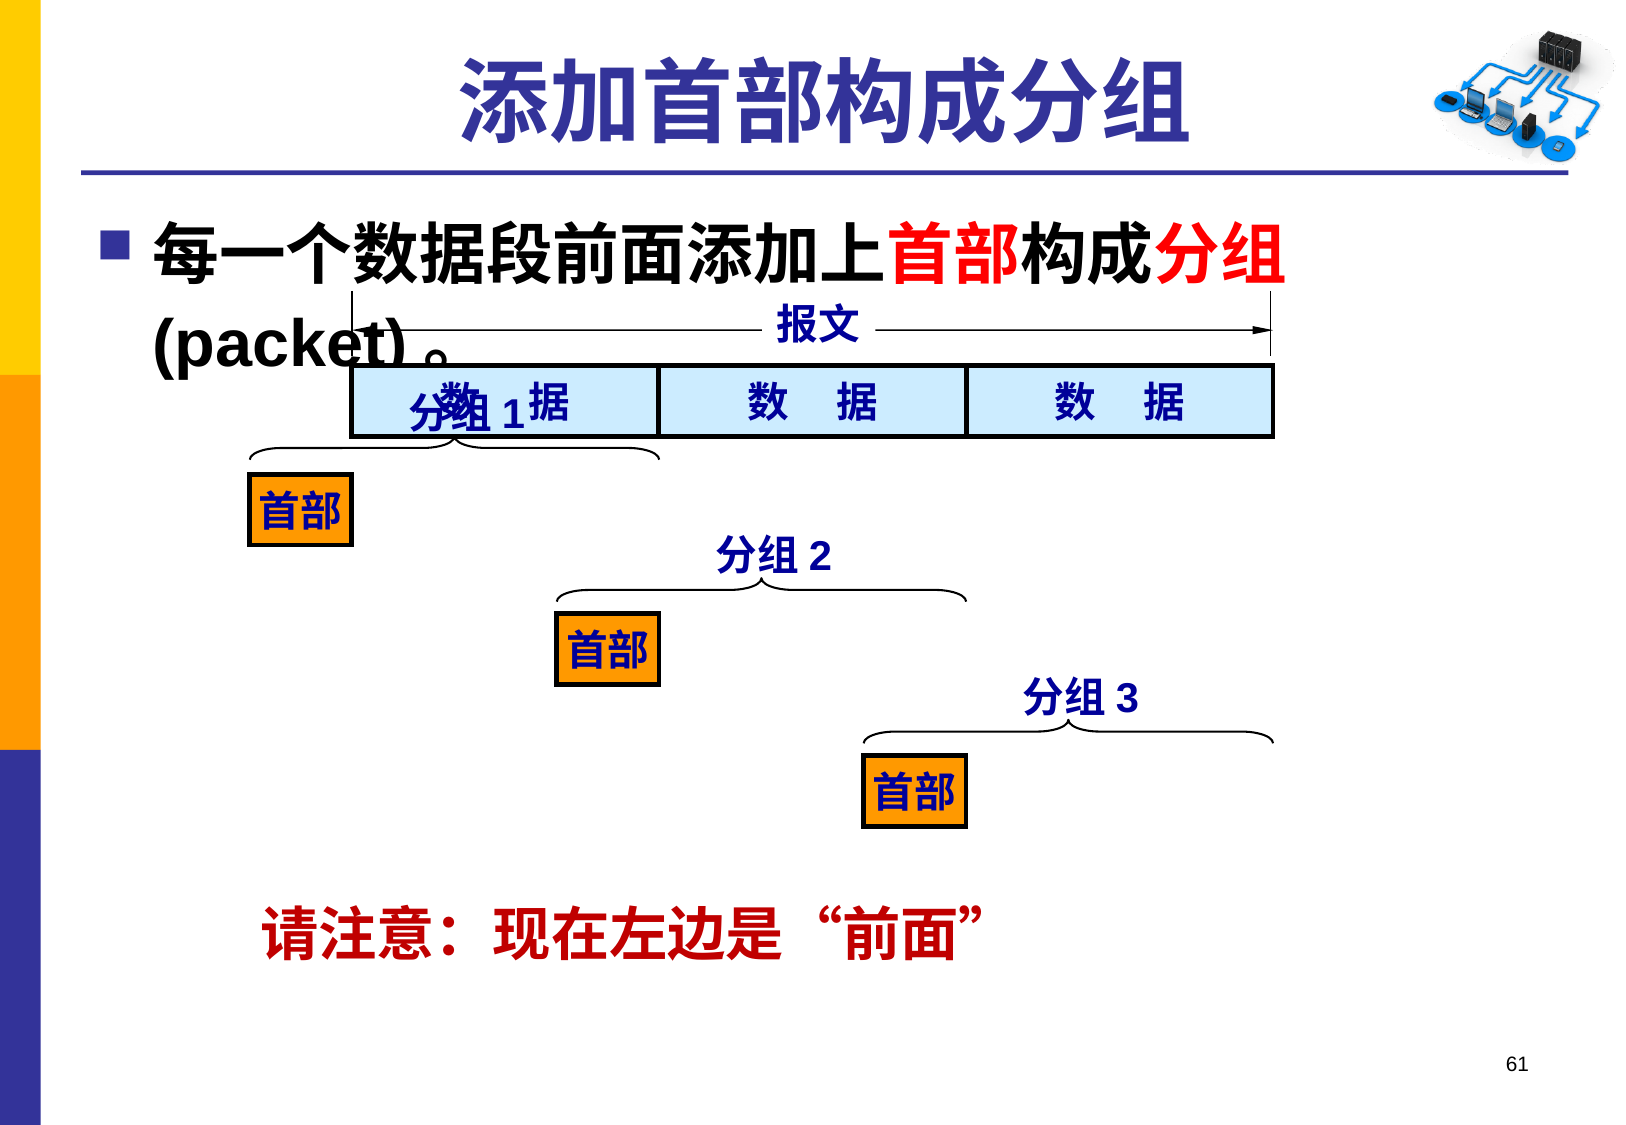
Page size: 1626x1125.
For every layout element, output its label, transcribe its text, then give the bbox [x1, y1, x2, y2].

slide_number 61 [1164, 1042, 1544, 1118]
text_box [353, 290, 1270, 357]
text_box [556, 521, 967, 602]
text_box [249, 379, 660, 460]
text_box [863, 662, 1274, 744]
picture [1431, 30, 1616, 165]
text_box 数 据 [966, 365, 1274, 437]
text_box 首部 [556, 613, 659, 685]
text_box 首部 [863, 755, 966, 827]
text_box 数 据 [658, 365, 966, 437]
text_box 请注意：现在左边是“前面” [245, 890, 1033, 975]
text_box 数 据 [351, 365, 658, 377]
text_box 首部 [249, 474, 352, 546]
title 添加首部构成分组 [81, 30, 1569, 161]
list 每一个数据段前面添加上首部构成分组(packet)。 [81, 196, 1569, 1006]
